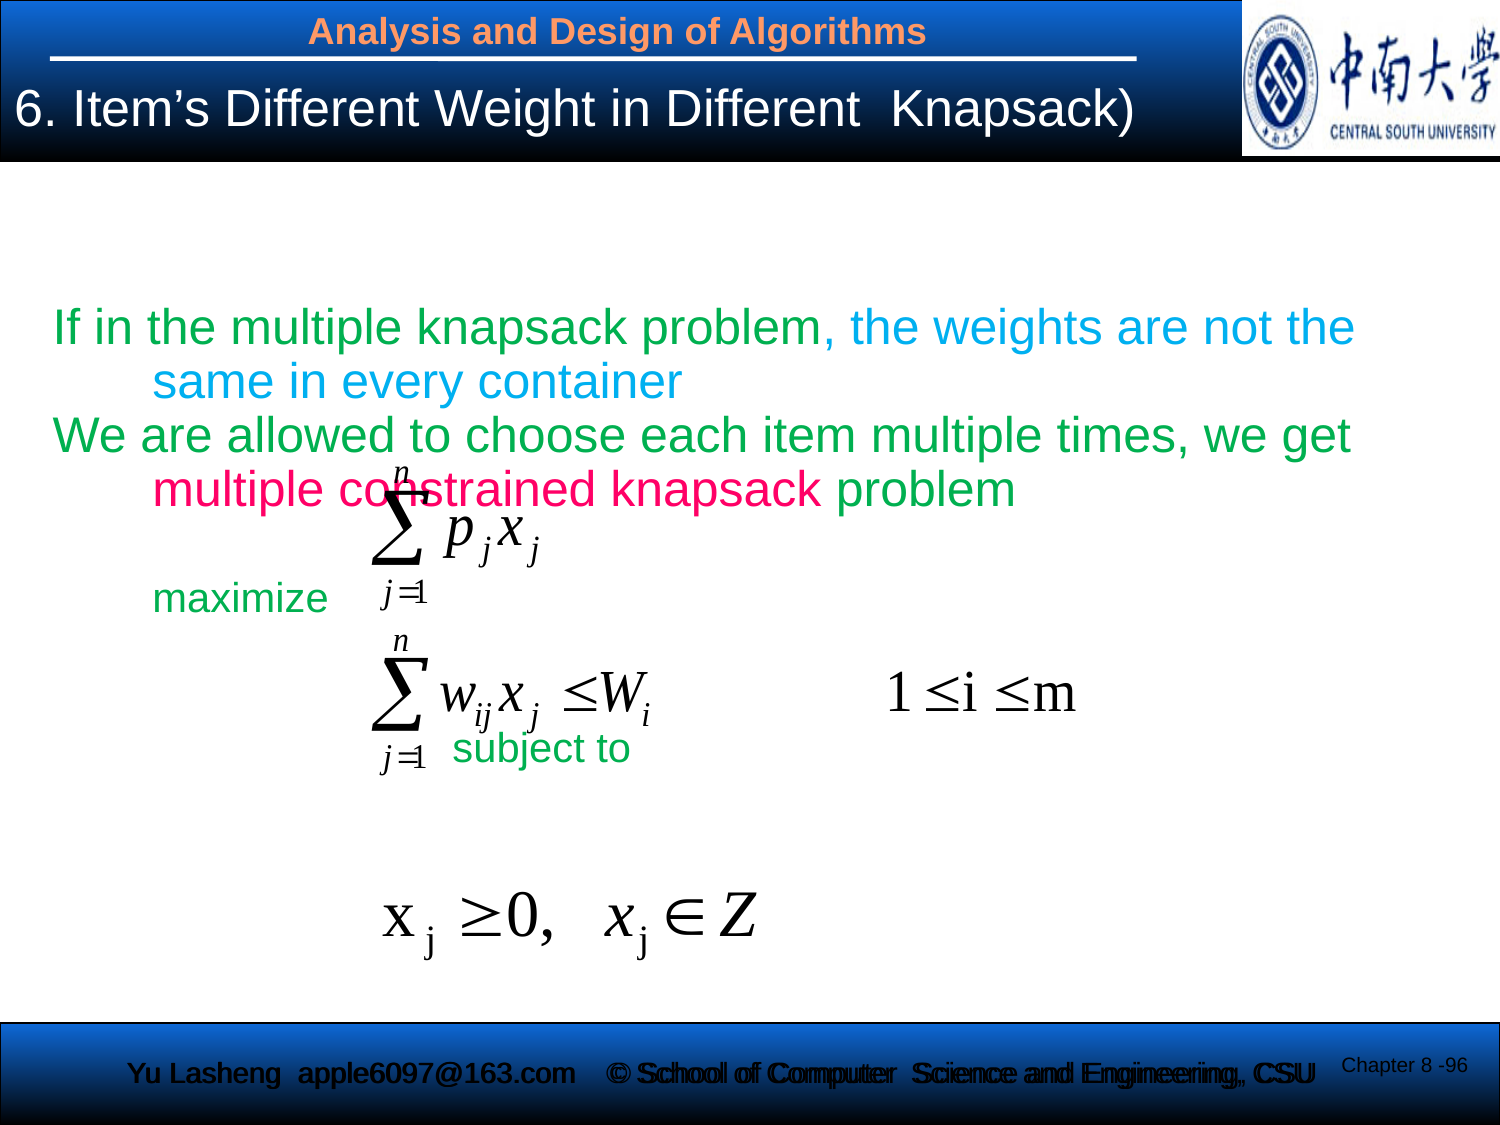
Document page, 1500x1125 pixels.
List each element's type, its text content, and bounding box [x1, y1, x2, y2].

slide_number Chapter 8 -96 [1293, 1044, 1484, 1120]
text_box 6. Item’s Different Weight in Different Knapsack) [0, 54, 1475, 156]
list If in the multiple knapsack problem, the weights are not the same in every container We are allowed to choose each item multiple times, we get multiple constrained knapsack problem maximize subject to [37, 172, 1463, 1051]
picture [1242, 0, 1500, 156]
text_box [371, 869, 777, 975]
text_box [362, 611, 1104, 787]
text_box © School of Computer Science and Engineering, CSU [595, 1051, 1293, 1097]
text_box Yu Lasheng apple6097@163.com [113, 1051, 593, 1125]
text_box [362, 444, 558, 611]
